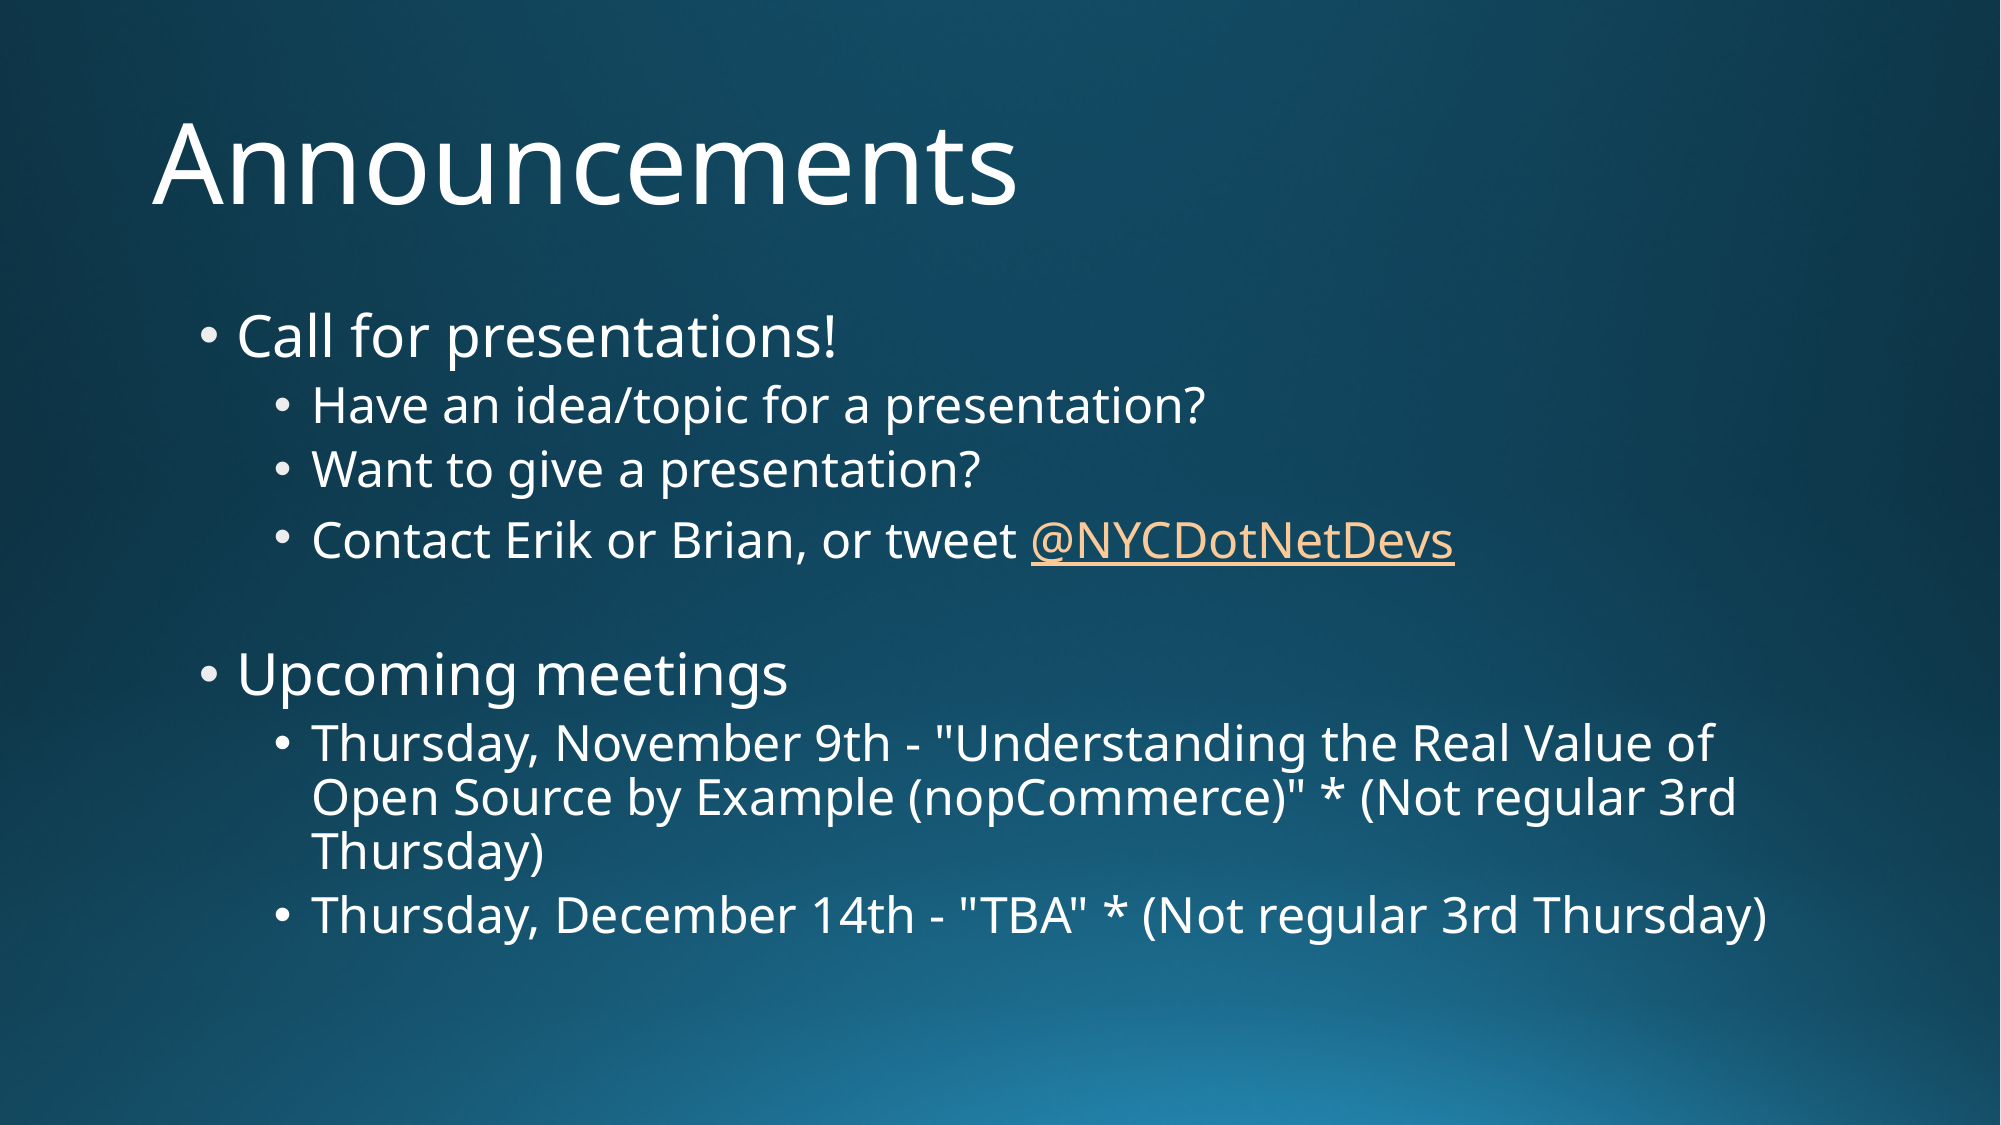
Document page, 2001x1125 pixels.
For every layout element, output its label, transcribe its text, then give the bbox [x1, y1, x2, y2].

title Announcements [137, 59, 1863, 278]
picture [0, 0, 2001, 1125]
list Call for presentations! Have an idea/topic for a presentation? Want to give a presentation? Contact Erik or Brian, or tweet @NYCDotNetDevs Upcoming meetings Thursday, November 9th - "Understanding the Real Value of Open Source by Example (nopCommerce)" * (Not regular 3rd Thursday) Thursday, December 14th - "TBA" * (Not regular 3rd Thursday) [183, 299, 1863, 1014]
